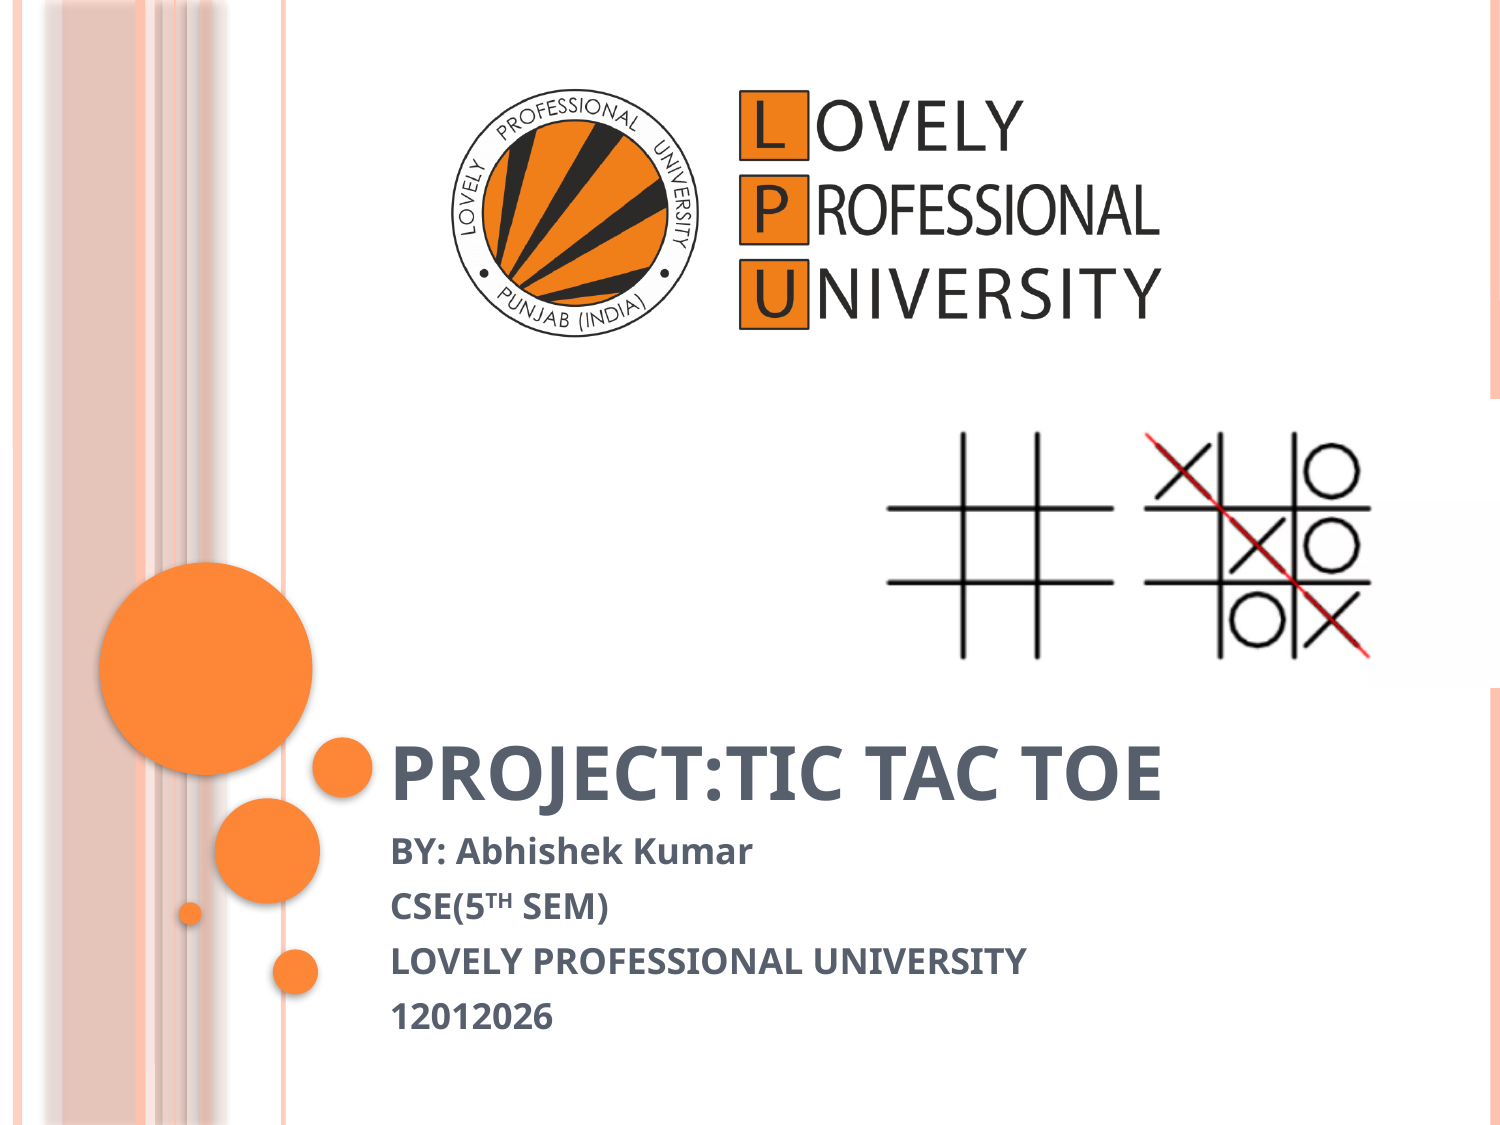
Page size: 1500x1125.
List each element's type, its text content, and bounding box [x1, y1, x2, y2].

subtitle BY: Abhishek Kumar CSE(5TH SEM) LOVELY PROFESSIONAL UNIVERSITY 12012026 [375, 820, 1388, 1046]
picture [449, 86, 1164, 338]
picture [849, 399, 1500, 688]
title PROJECT:TIC TAC TOE [375, 512, 1388, 820]
